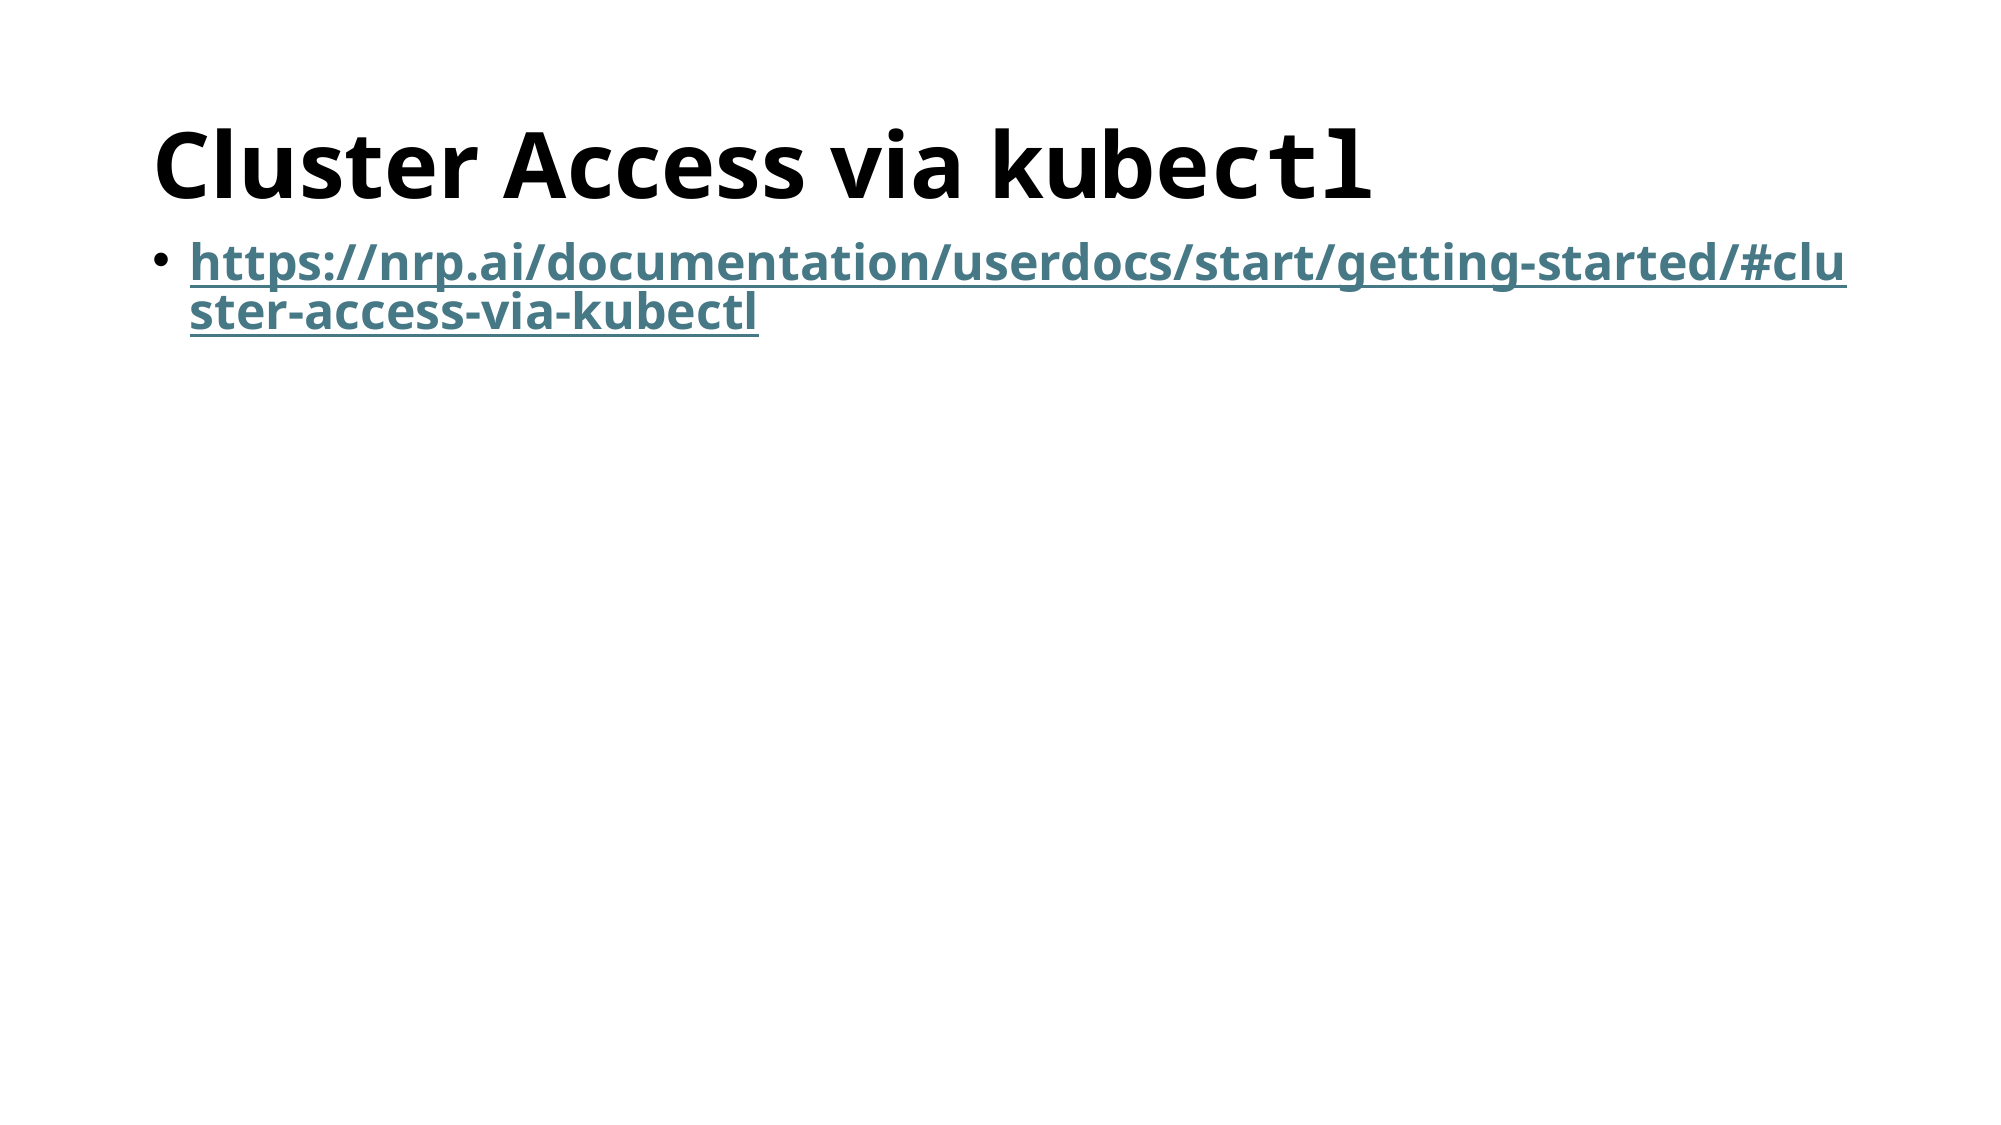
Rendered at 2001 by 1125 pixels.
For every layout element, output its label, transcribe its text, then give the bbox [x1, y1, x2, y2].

list https://nrp.ai/documentation/userdocs/start/getting-started/#cluster-access-via-kubectl [137, 224, 1863, 1000]
title Cluster Access via kubectl [137, 59, 1863, 224]
